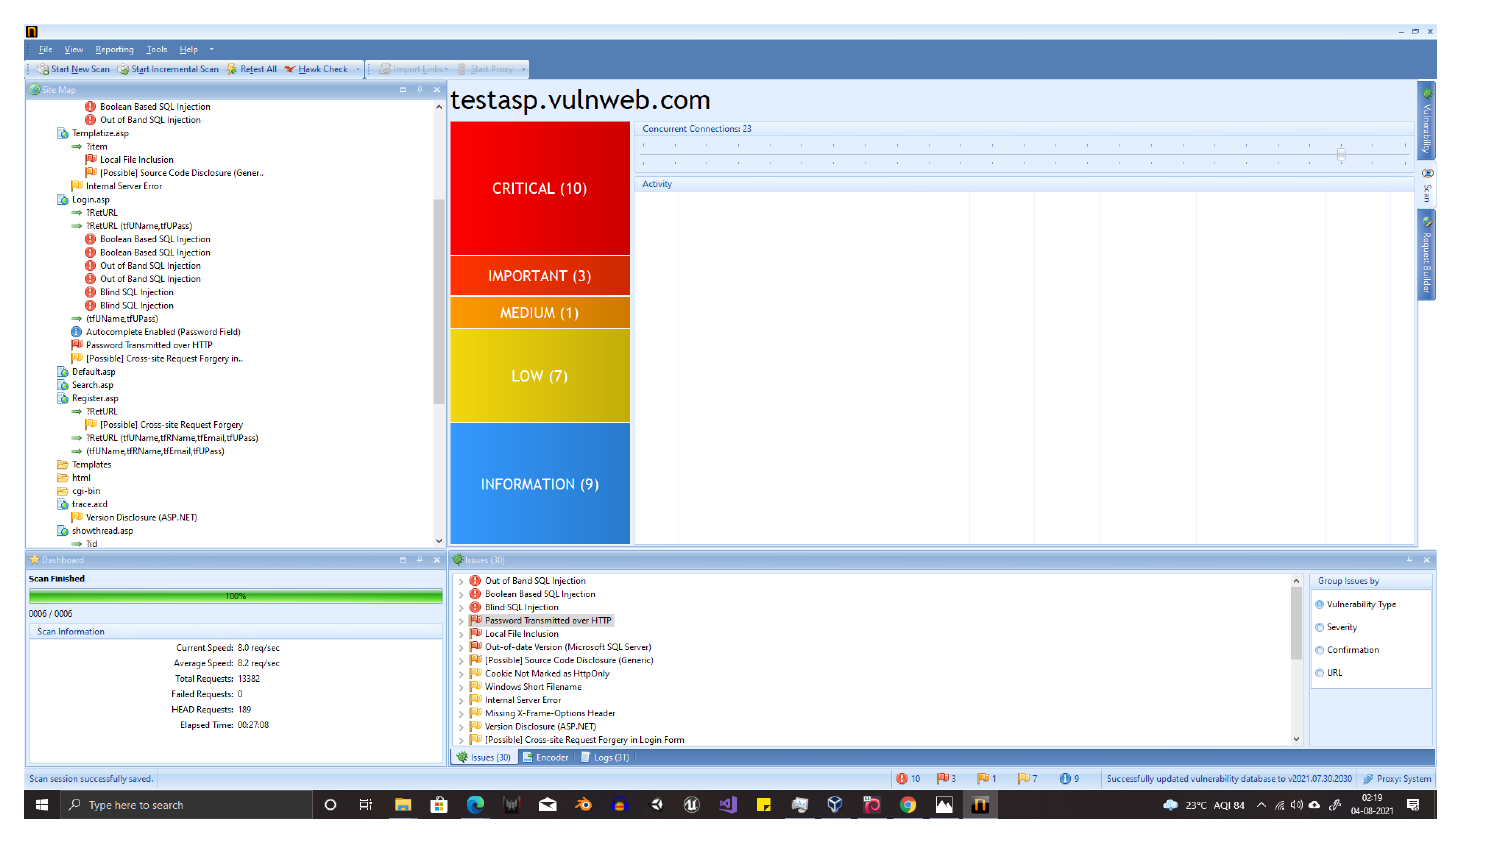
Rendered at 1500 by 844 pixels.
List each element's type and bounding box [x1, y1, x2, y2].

picture [24, 24, 1437, 819]
